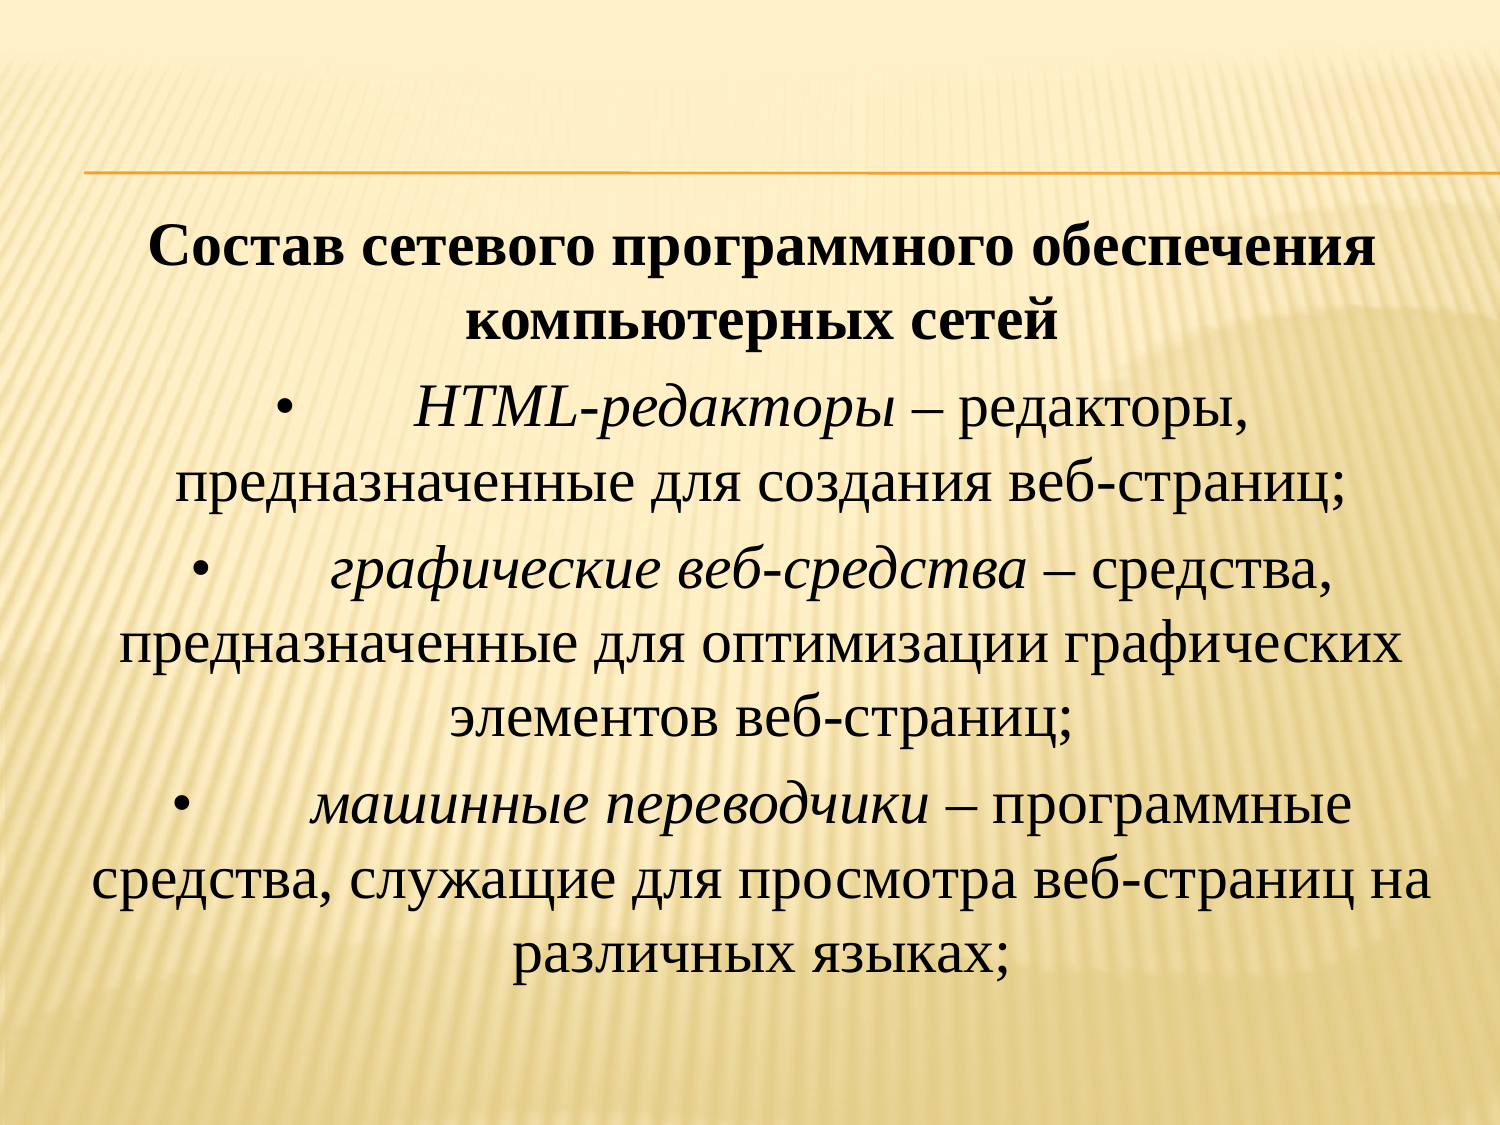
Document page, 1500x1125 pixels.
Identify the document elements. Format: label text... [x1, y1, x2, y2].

list Состав сетевого программного обеспечения компьютерных сетей • HTML-редакторы – редакторы, предназначенные для создания веб-страниц; • графические веб-средства – средства, предназначенные для оптимизации графических элементов веб-страниц; • машинные переводчики – программные средства, служащие для просмотра веб-страниц на различных языках; [50, 196, 1475, 998]
